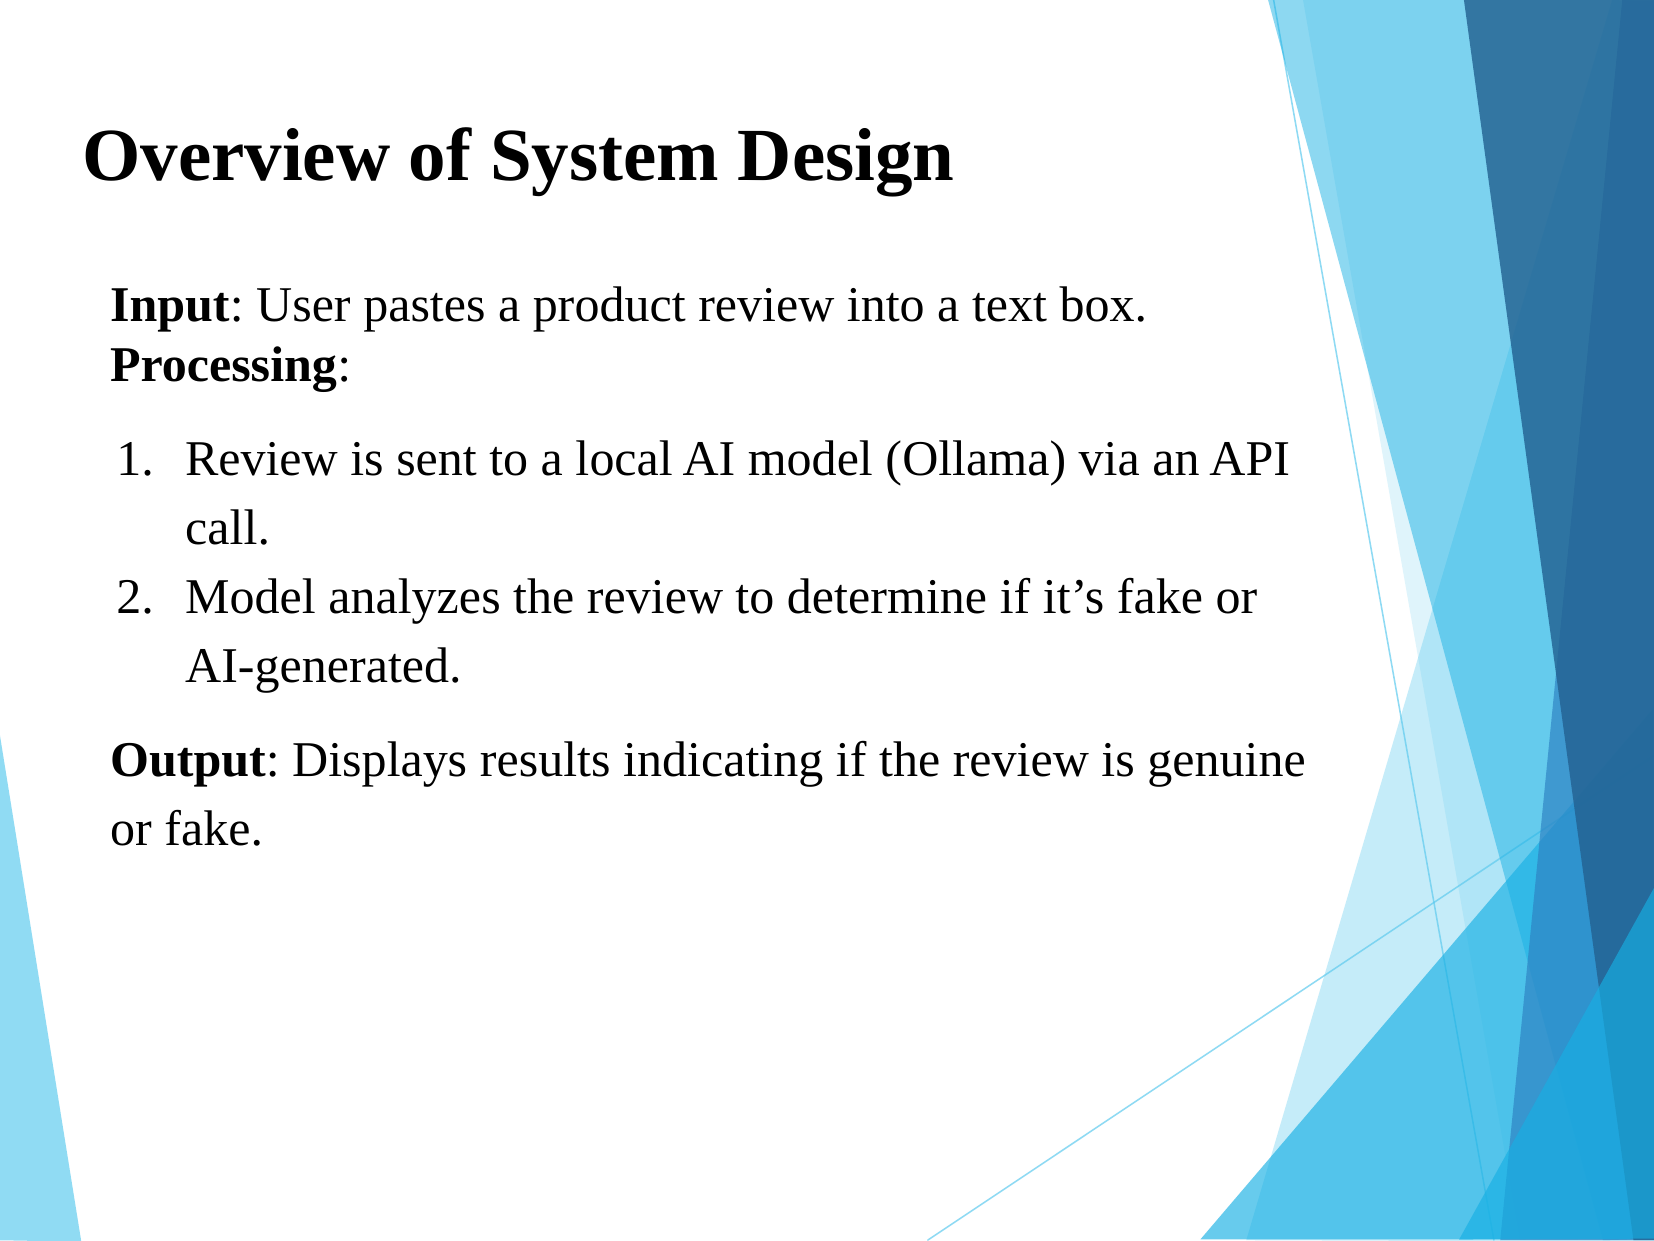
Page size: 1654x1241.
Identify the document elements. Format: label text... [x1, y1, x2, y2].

text_box Input: User pastes a product review into a text box. Processing: Review is sent to a local AI model (Ollama) via an API call. Model analyzes the review to determine if it’s fake or AI-generated. Output: Displays results indicating if the review is genuine or fake. [95, 256, 1334, 1072]
text_box Overview of System Design [82, 49, 1571, 257]
